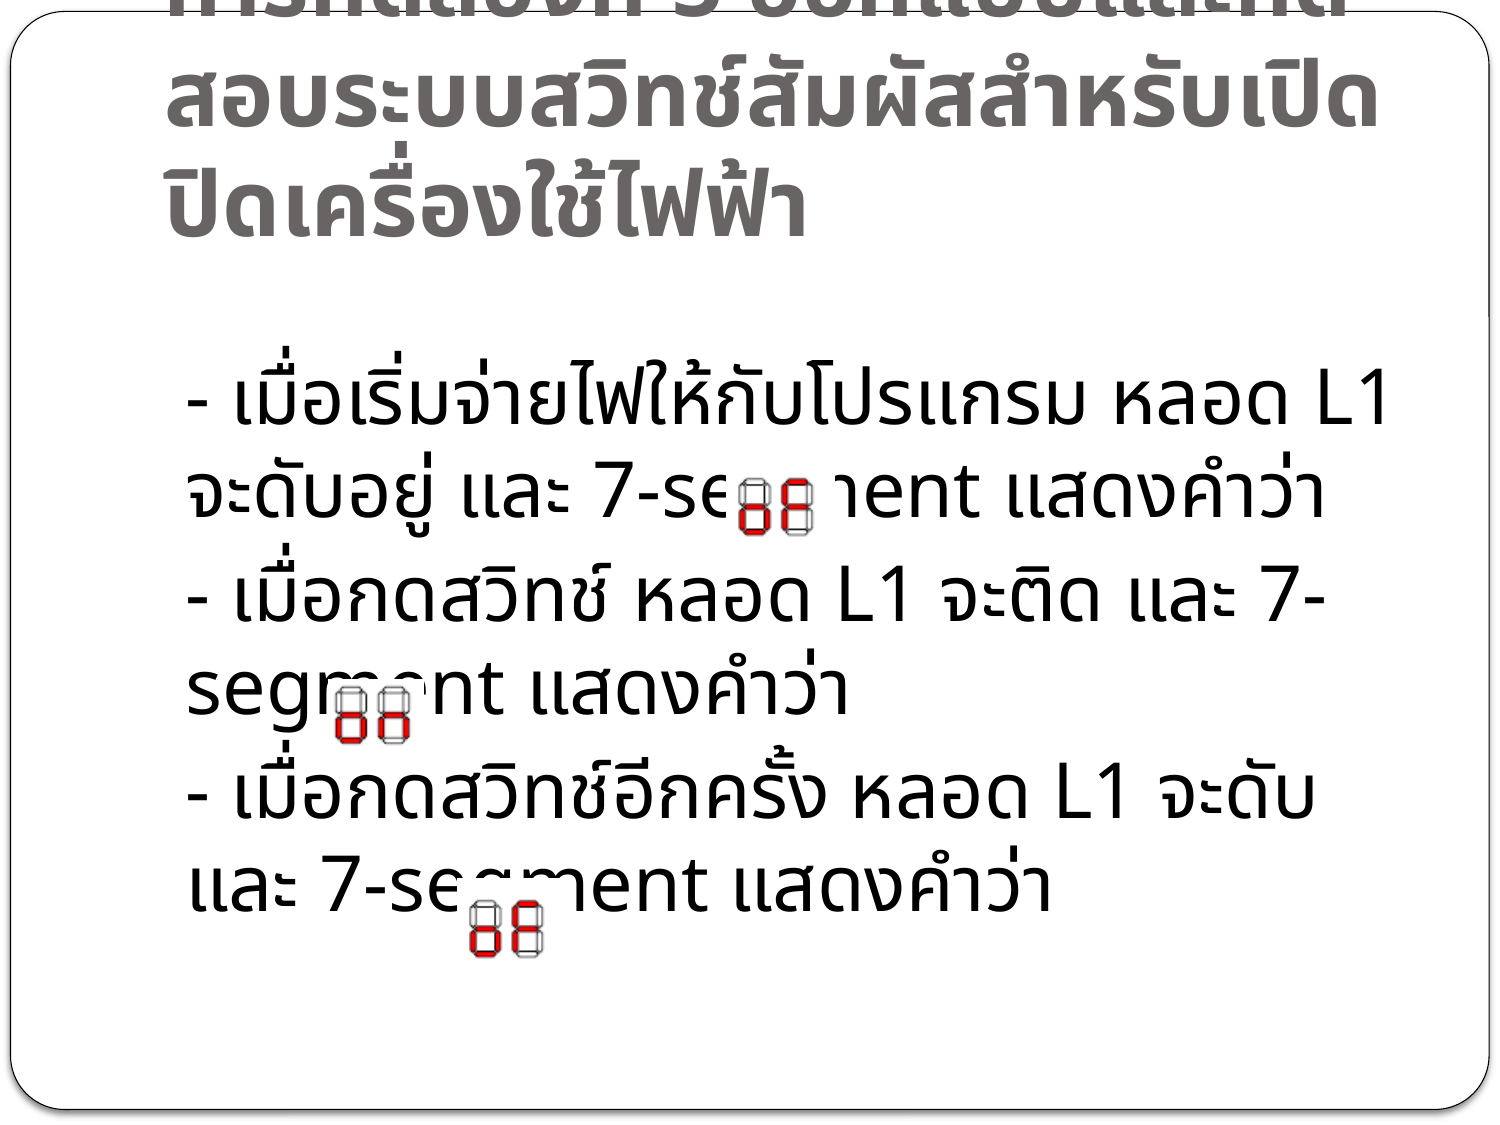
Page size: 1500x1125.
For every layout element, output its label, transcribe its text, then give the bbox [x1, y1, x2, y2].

picture [327, 679, 424, 752]
picture [456, 878, 566, 973]
title การทดลองที่ 5 ออกแบบและทดสอบระบบสวิทช์สัมผัสสำหรับเปิดปิดเครื่องใช้ไฟฟ้า [150, 82, 1425, 270]
list - เมื่อเริ่มจ่ายไฟให้กับโปรแกรม หลอด L1 จะดับอยู่ และ 7-segment แสดงคำว่า - เมื่อกดสวิทช์ หลอด L1 จะติด และ 7-segment แสดงคำว่า - เมื่อกดสวิทช์อีกครั้ง หลอด L1 จะดับ และ 7-segment แสดงคำว่า [128, 339, 1432, 988]
picture [726, 456, 835, 551]
